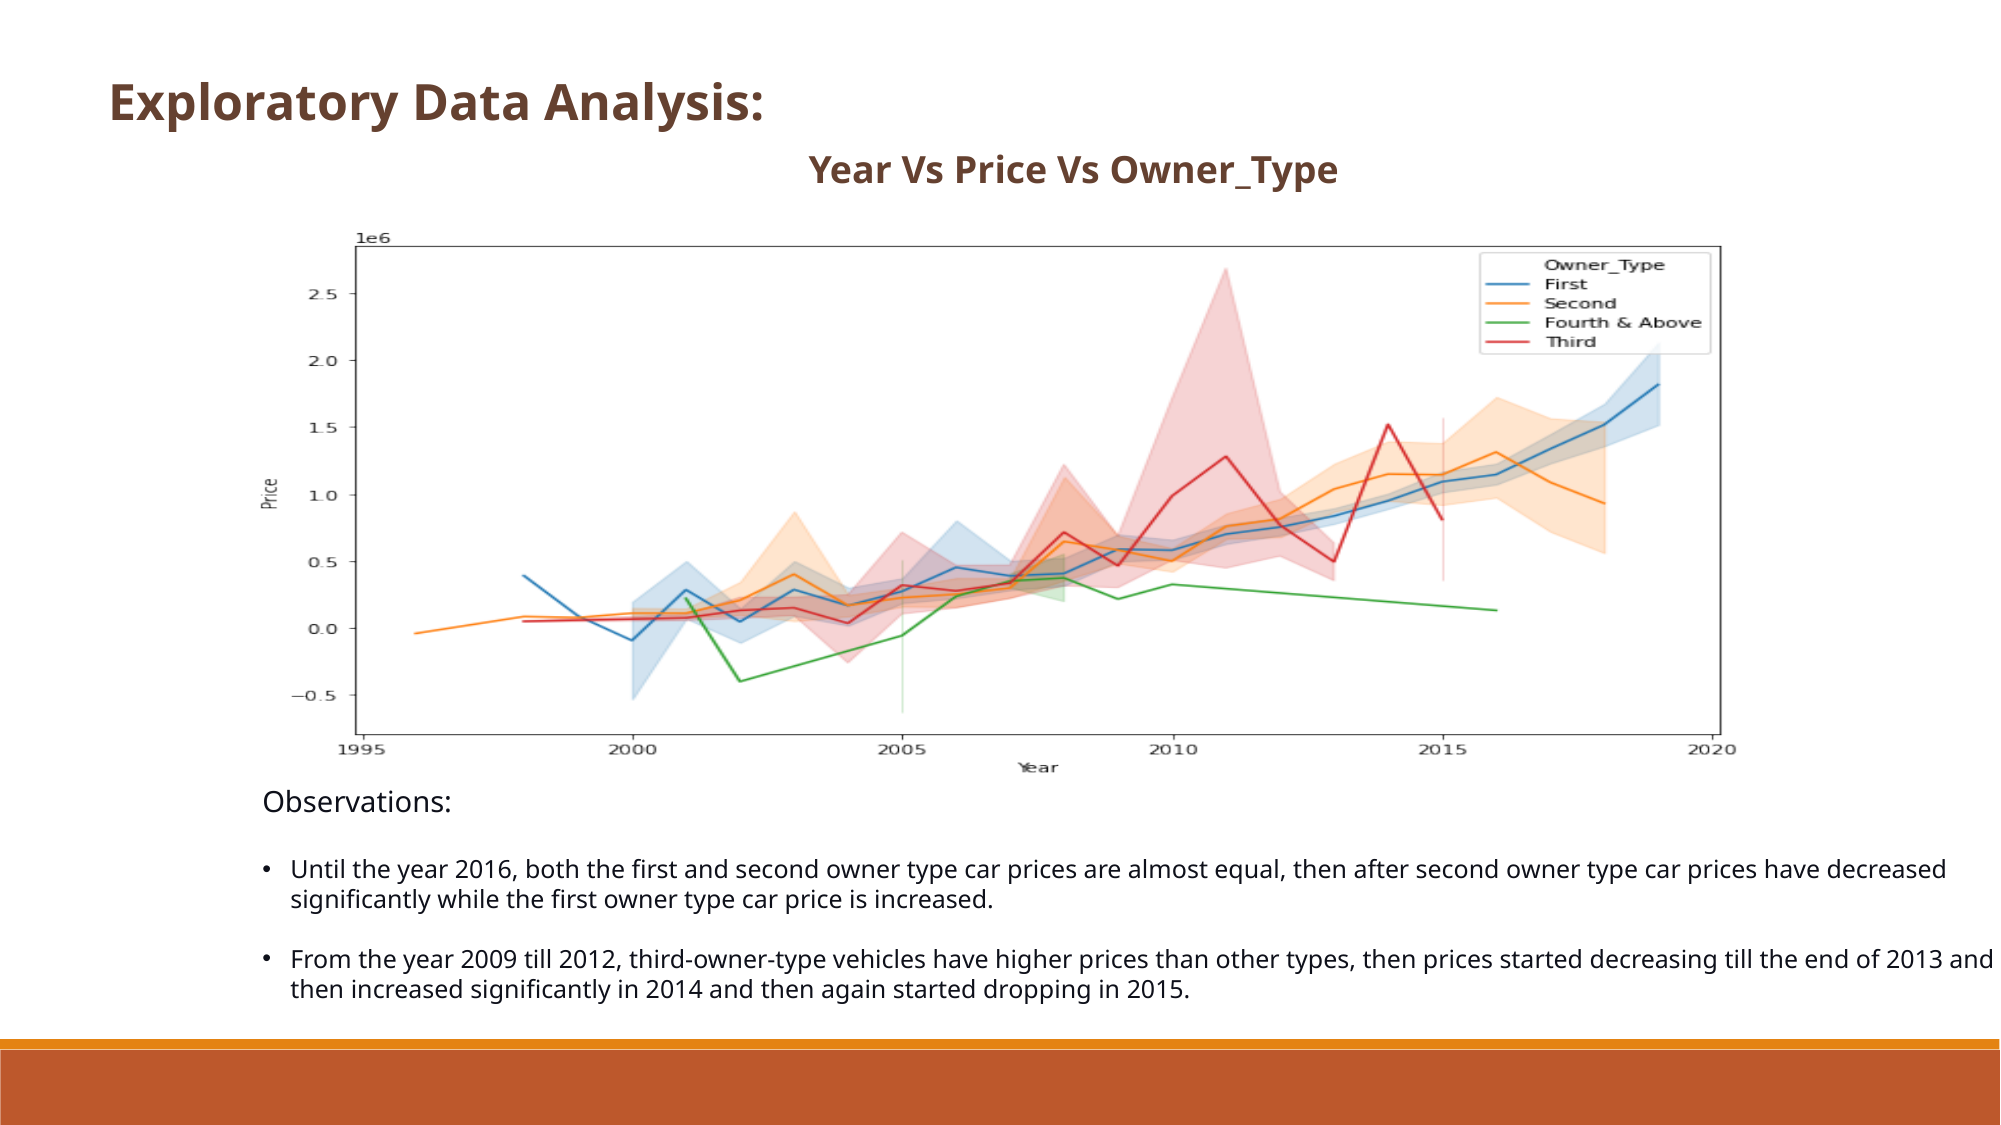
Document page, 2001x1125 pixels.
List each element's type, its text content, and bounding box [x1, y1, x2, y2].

text_box Year Vs Price Vs Owner_Type [793, 139, 1482, 199]
picture [247, 223, 1753, 783]
text_box Exploratory Data Analysis: [93, 63, 1094, 139]
text_box Observations: Until the year 2016, both the first and second owner type car prices are almost equal, then after second owner type car prices have decreased significantly while the first owner type car price is increased. From the year 2009 till 2012, third-owner-type vehicles have higher prices than other types, then prices started decreasing till the end of 2013 and then increased significantly in 2014 and then again started dropping in 2015. [247, 776, 2000, 1011]
